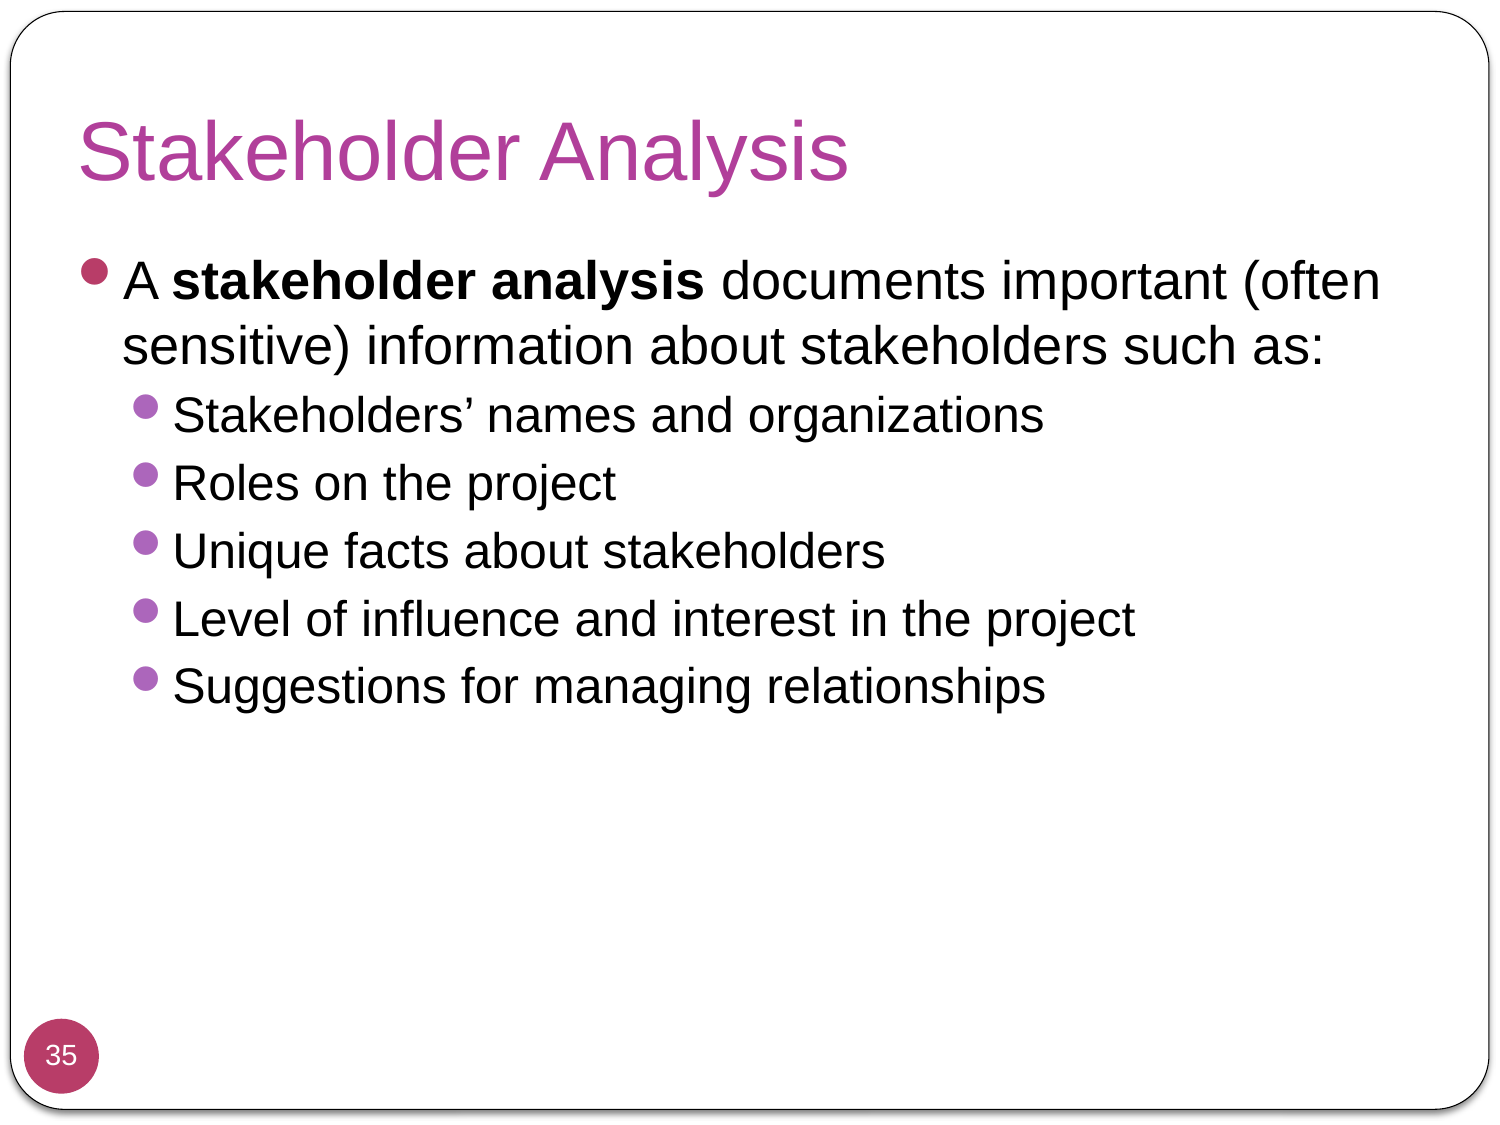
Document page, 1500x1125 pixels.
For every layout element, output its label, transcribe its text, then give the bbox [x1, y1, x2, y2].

title Stakeholder Analysis [62, 24, 1426, 213]
slide_number 35 [23, 1018, 99, 1094]
list A stakeholder analysis documents important (often sensitive) information about stakeholders such as: Stakeholders’ names and organizations Roles on the project Unique facts about stakeholders Level of influence and interest in the project Suggestions for managing relationships [62, 237, 1426, 988]
